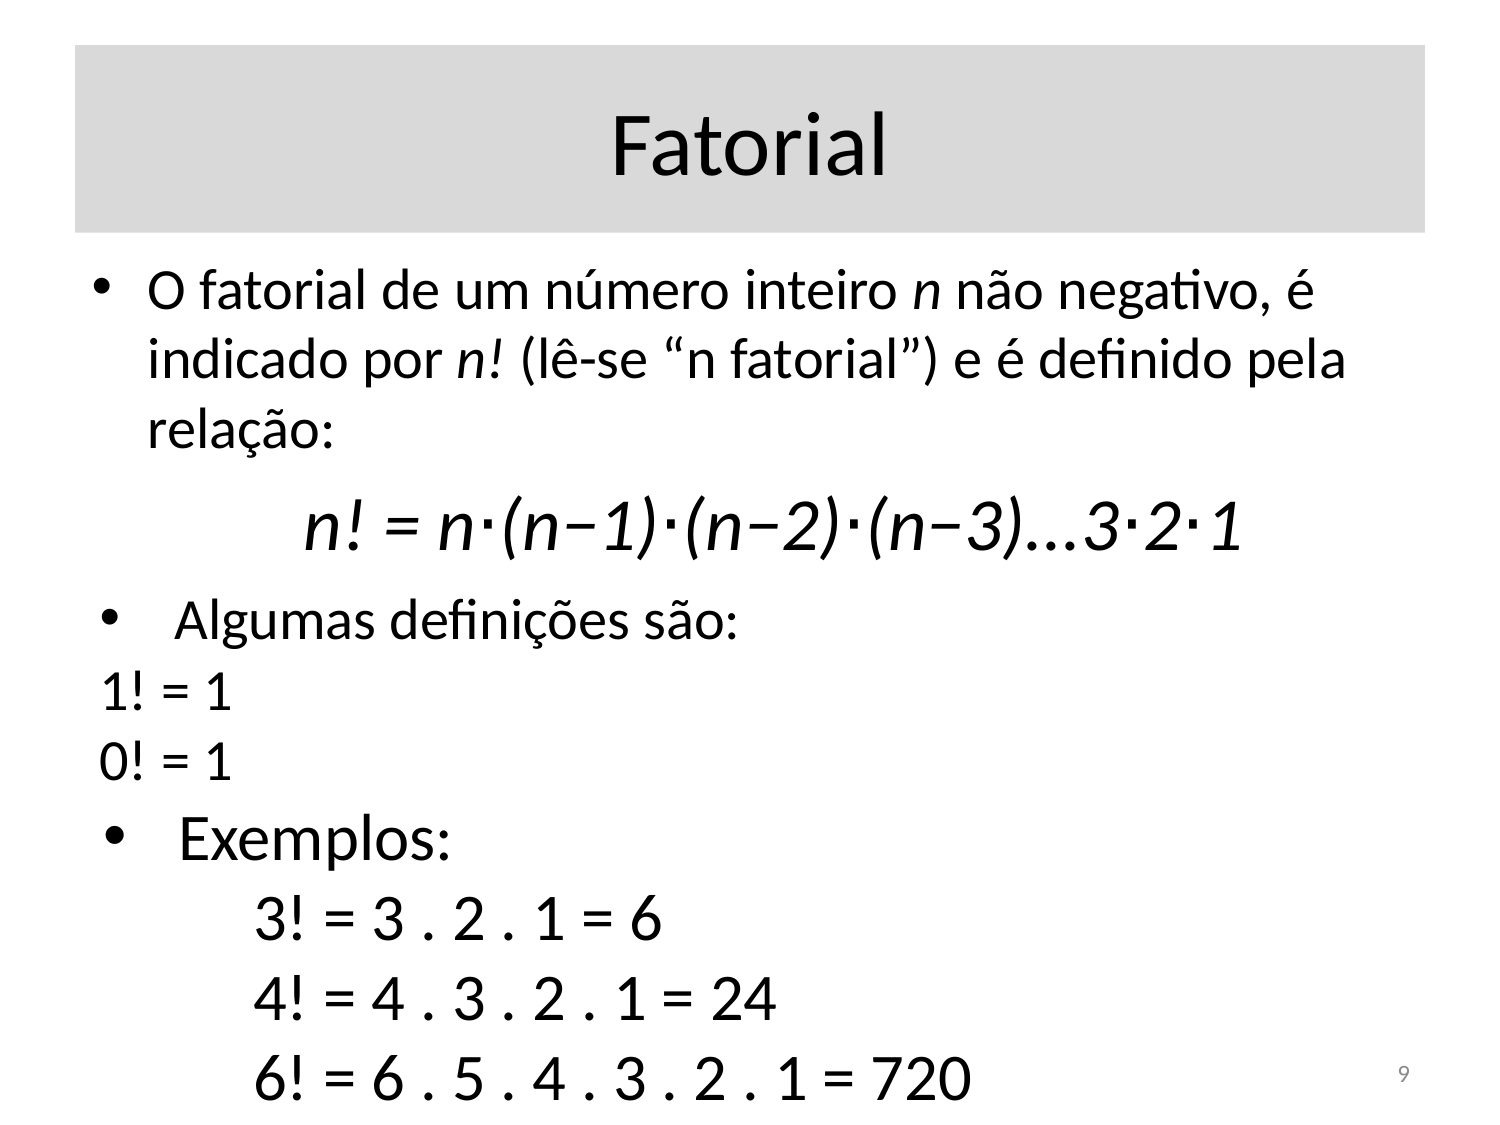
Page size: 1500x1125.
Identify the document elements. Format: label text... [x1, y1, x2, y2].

text_box Algumas definições são: 1! = 1 0! = 1 [84, 574, 835, 799]
list O fatorial de um número inteiro n não negativo, é indicado por n! (lê-se “n fatorial”) e é definido pela relação: n! = n⋅(n−1)⋅(n−2)⋅(n−3)...3⋅2⋅1 [76, 243, 1471, 1106]
text_box Exemplos: 3! = 3 . 2 . 1 = 6 4! = 4 . 3 . 2 . 1 = 24 6! = 6 . 5 . 4 . 3 . 2 . 1 = 720 [88, 786, 1306, 1122]
slide_number 9 [1306, 1042, 1425, 1103]
title Fatorial [75, 45, 1425, 233]
